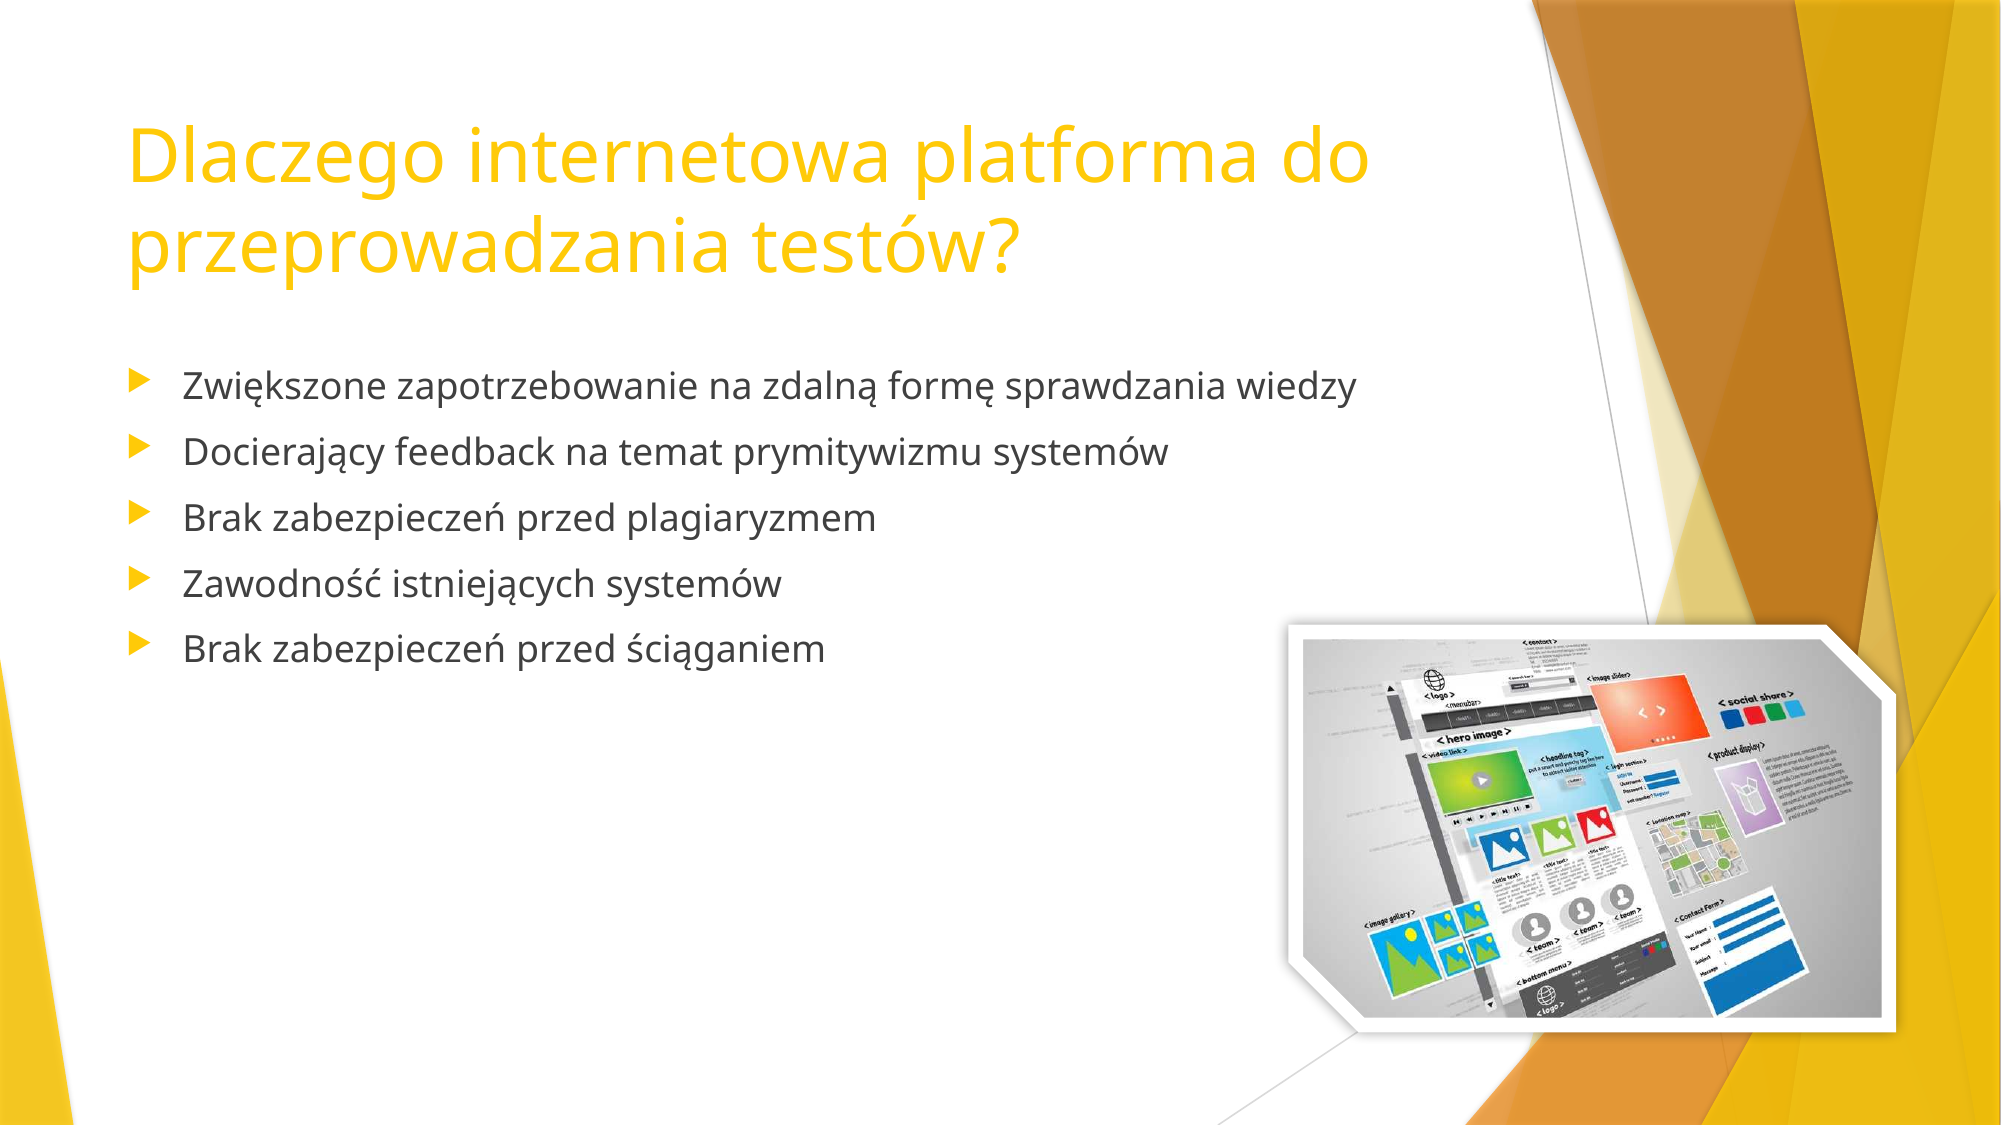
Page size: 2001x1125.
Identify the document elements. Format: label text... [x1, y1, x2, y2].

list Zwiększone zapotrzebowanie na zdalną formę sprawdzania wiedzy Docierający feedback na temat prymitywizmu systemów Brak zabezpieczeń przed plagiaryzmem Zawodność istniejących systemów Brak zabezpieczeń przed ściąganiem [111, 354, 1522, 992]
picture [1295, 631, 1890, 1026]
title Dlaczego internetowa platforma do przeprowadzania testów? [111, 99, 1522, 317]
